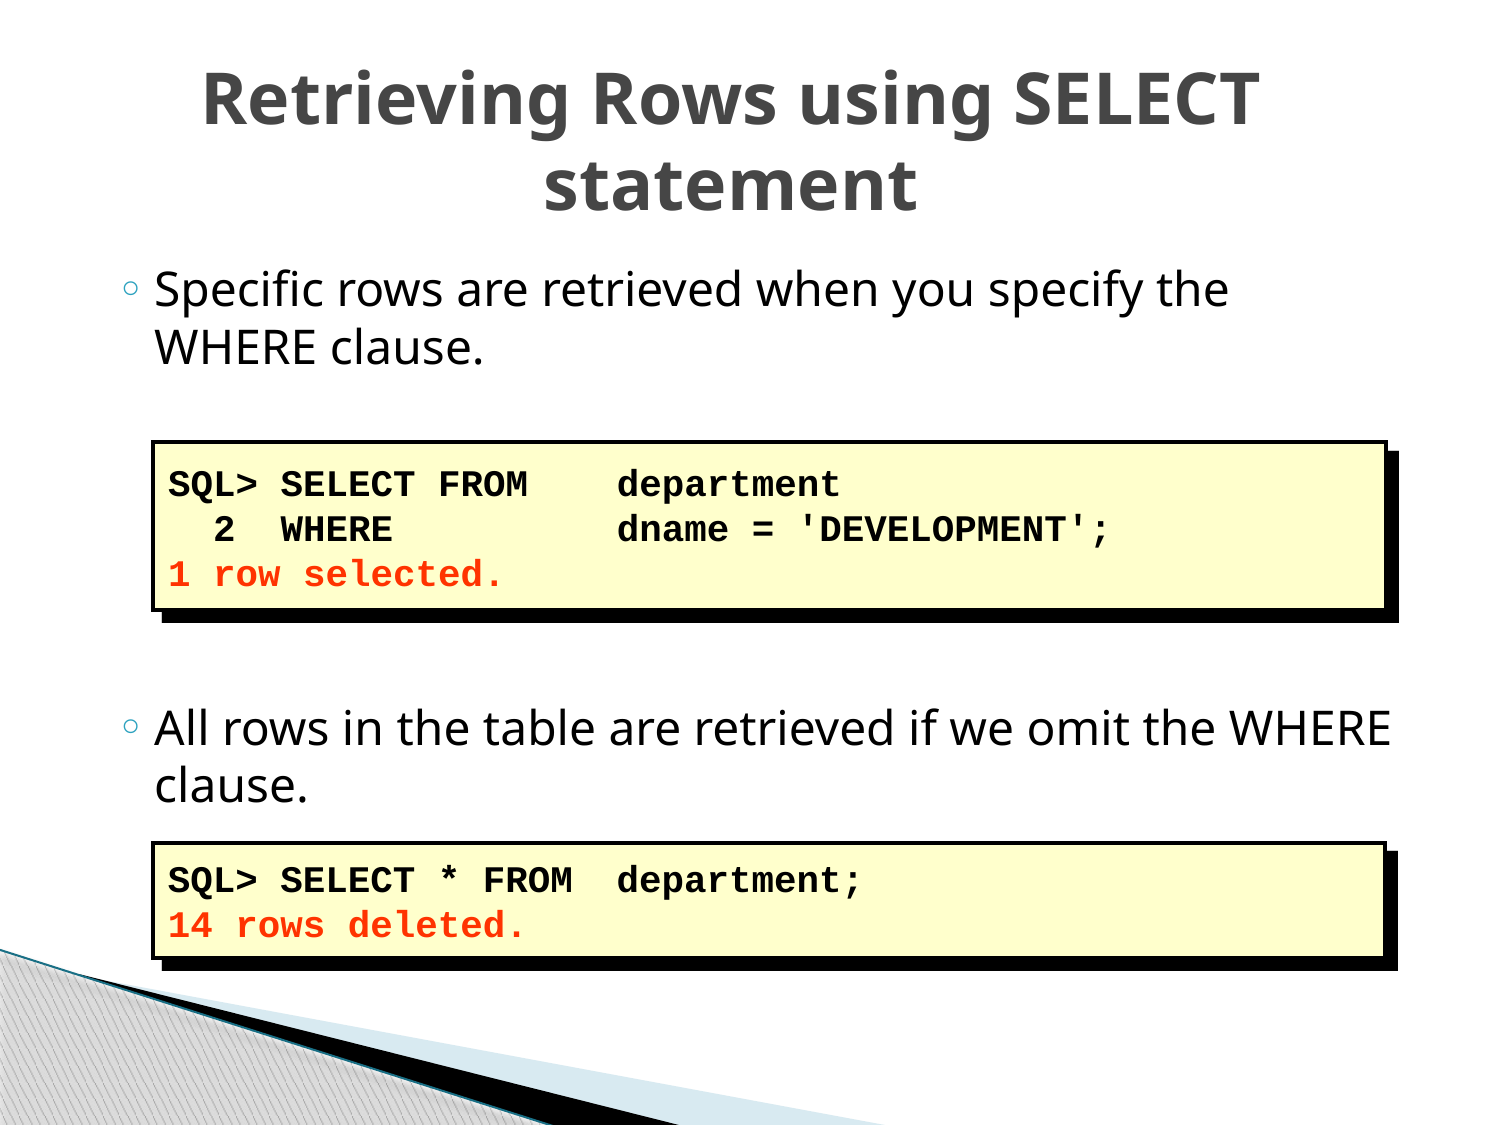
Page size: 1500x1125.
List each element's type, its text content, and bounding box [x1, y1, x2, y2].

text_box SQL> SELECT * FROM department; 14 rows deleted. [152, 842, 1386, 958]
text_box SQL> SELECT FROM department 2 WHERE dname = 'DEVELOPMENT'; 1 row selected. [153, 442, 1387, 611]
title Retrieving Rows using SELECT statement [0, 45, 1463, 233]
list Specific rows are retrieved when you specify the WHERE clause. All rows in the table are retrieved if we omit the WHERE clause. [37, 251, 1413, 825]
